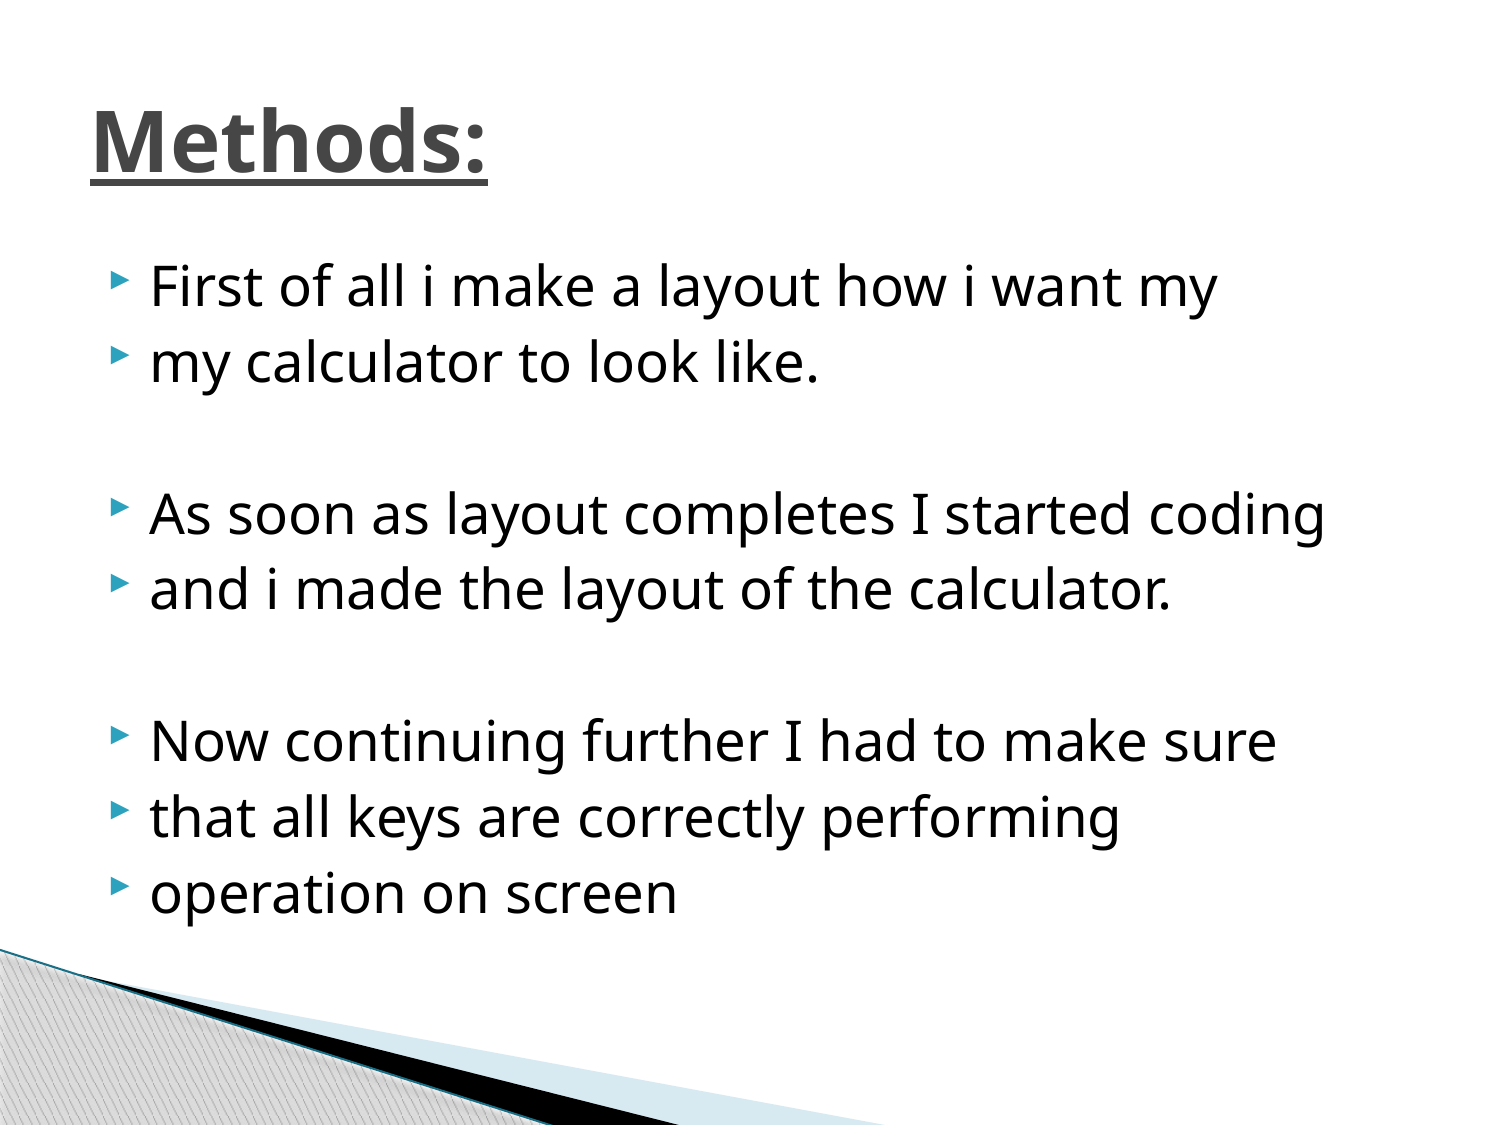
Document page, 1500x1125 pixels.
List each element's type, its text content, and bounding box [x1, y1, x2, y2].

title Methods: [75, 45, 1425, 233]
list First of all i make a layout how i want my my calculator to look like. As soon as layout completes I started coding and i made the layout of the calculator. Now continuing further I had to make sure that all keys are correctly performing operation on screen [75, 243, 1425, 986]
